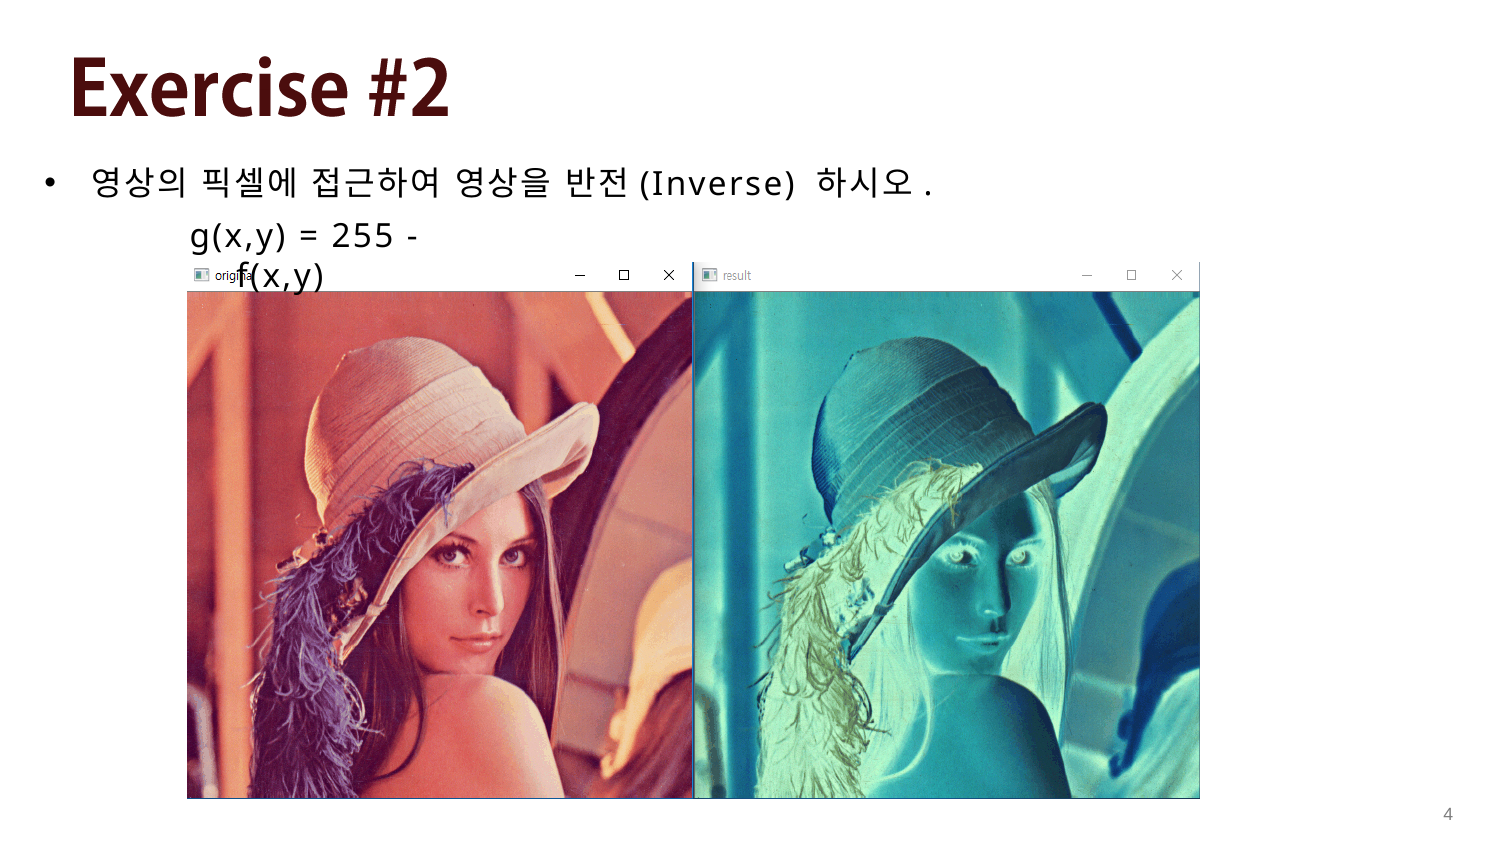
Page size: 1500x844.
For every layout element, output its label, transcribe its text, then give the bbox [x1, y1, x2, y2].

text_box [68, 42, 487, 137]
picture [187, 262, 1201, 799]
slide_number 4 [1439, 802, 1470, 844]
text_box g(x,y) = 255 - f(x,y) [187, 212, 500, 261]
text_box 영상의 픽셀에 접근하여 영상을 반전(Inverse) 하시오. [42, 160, 1213, 203]
